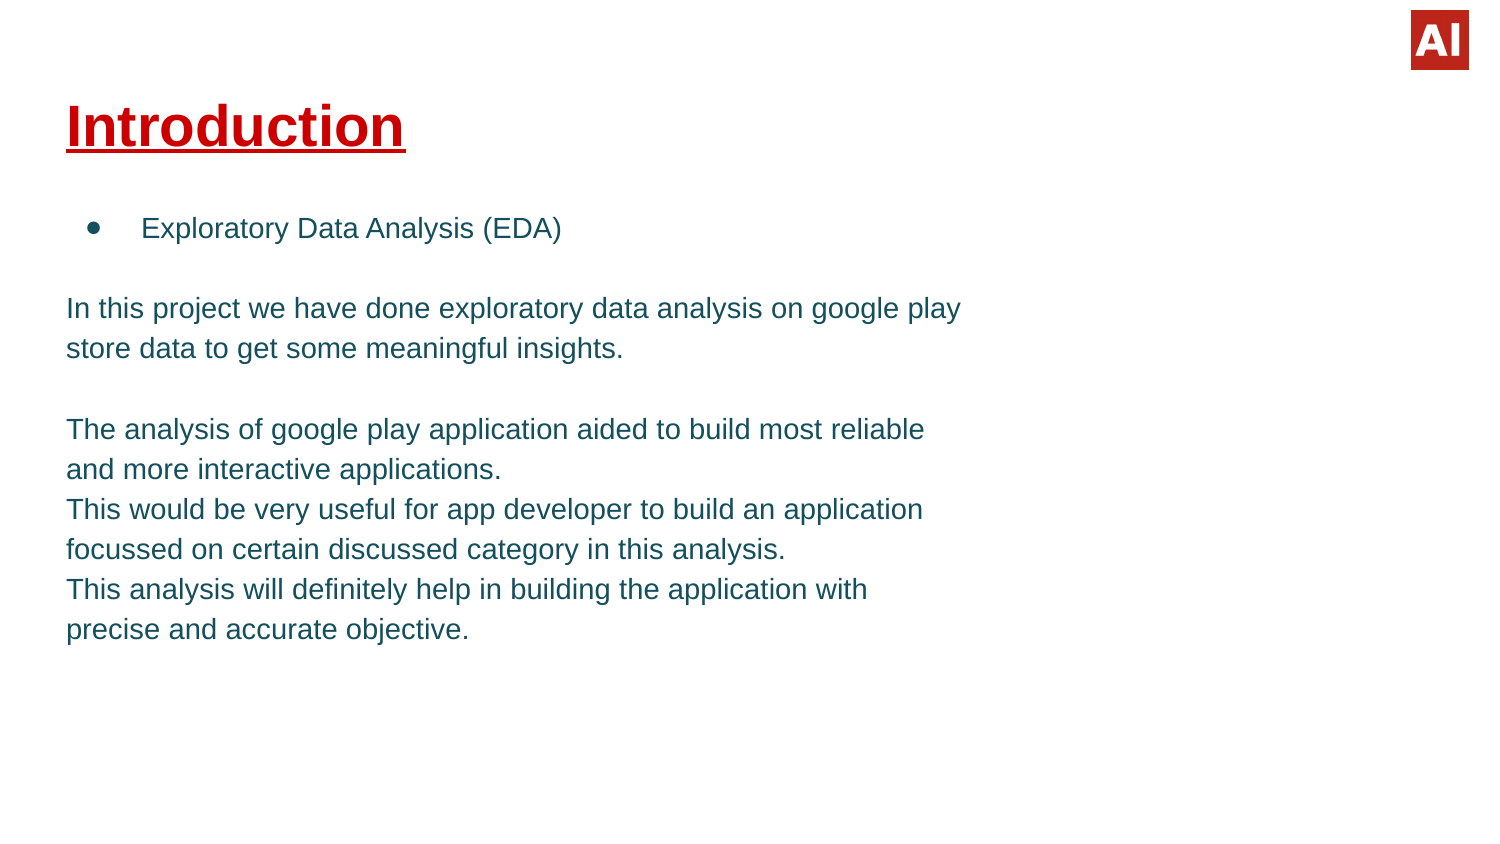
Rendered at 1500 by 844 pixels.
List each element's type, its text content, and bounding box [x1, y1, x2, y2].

list Exploratory Data Analysis (EDA) In this project we have done exploratory data analysis on google play store data to get some meaningful insights. The analysis of google play application aided to build most reliable and more interactive applications. This would be very useful for app developer to build an application focussed on certain discussed category in this analysis. This analysis will definitely help in building the application with precise and accurate objective. [51, 189, 983, 750]
picture [1411, 10, 1469, 70]
title Introduction [51, 72, 1449, 167]
